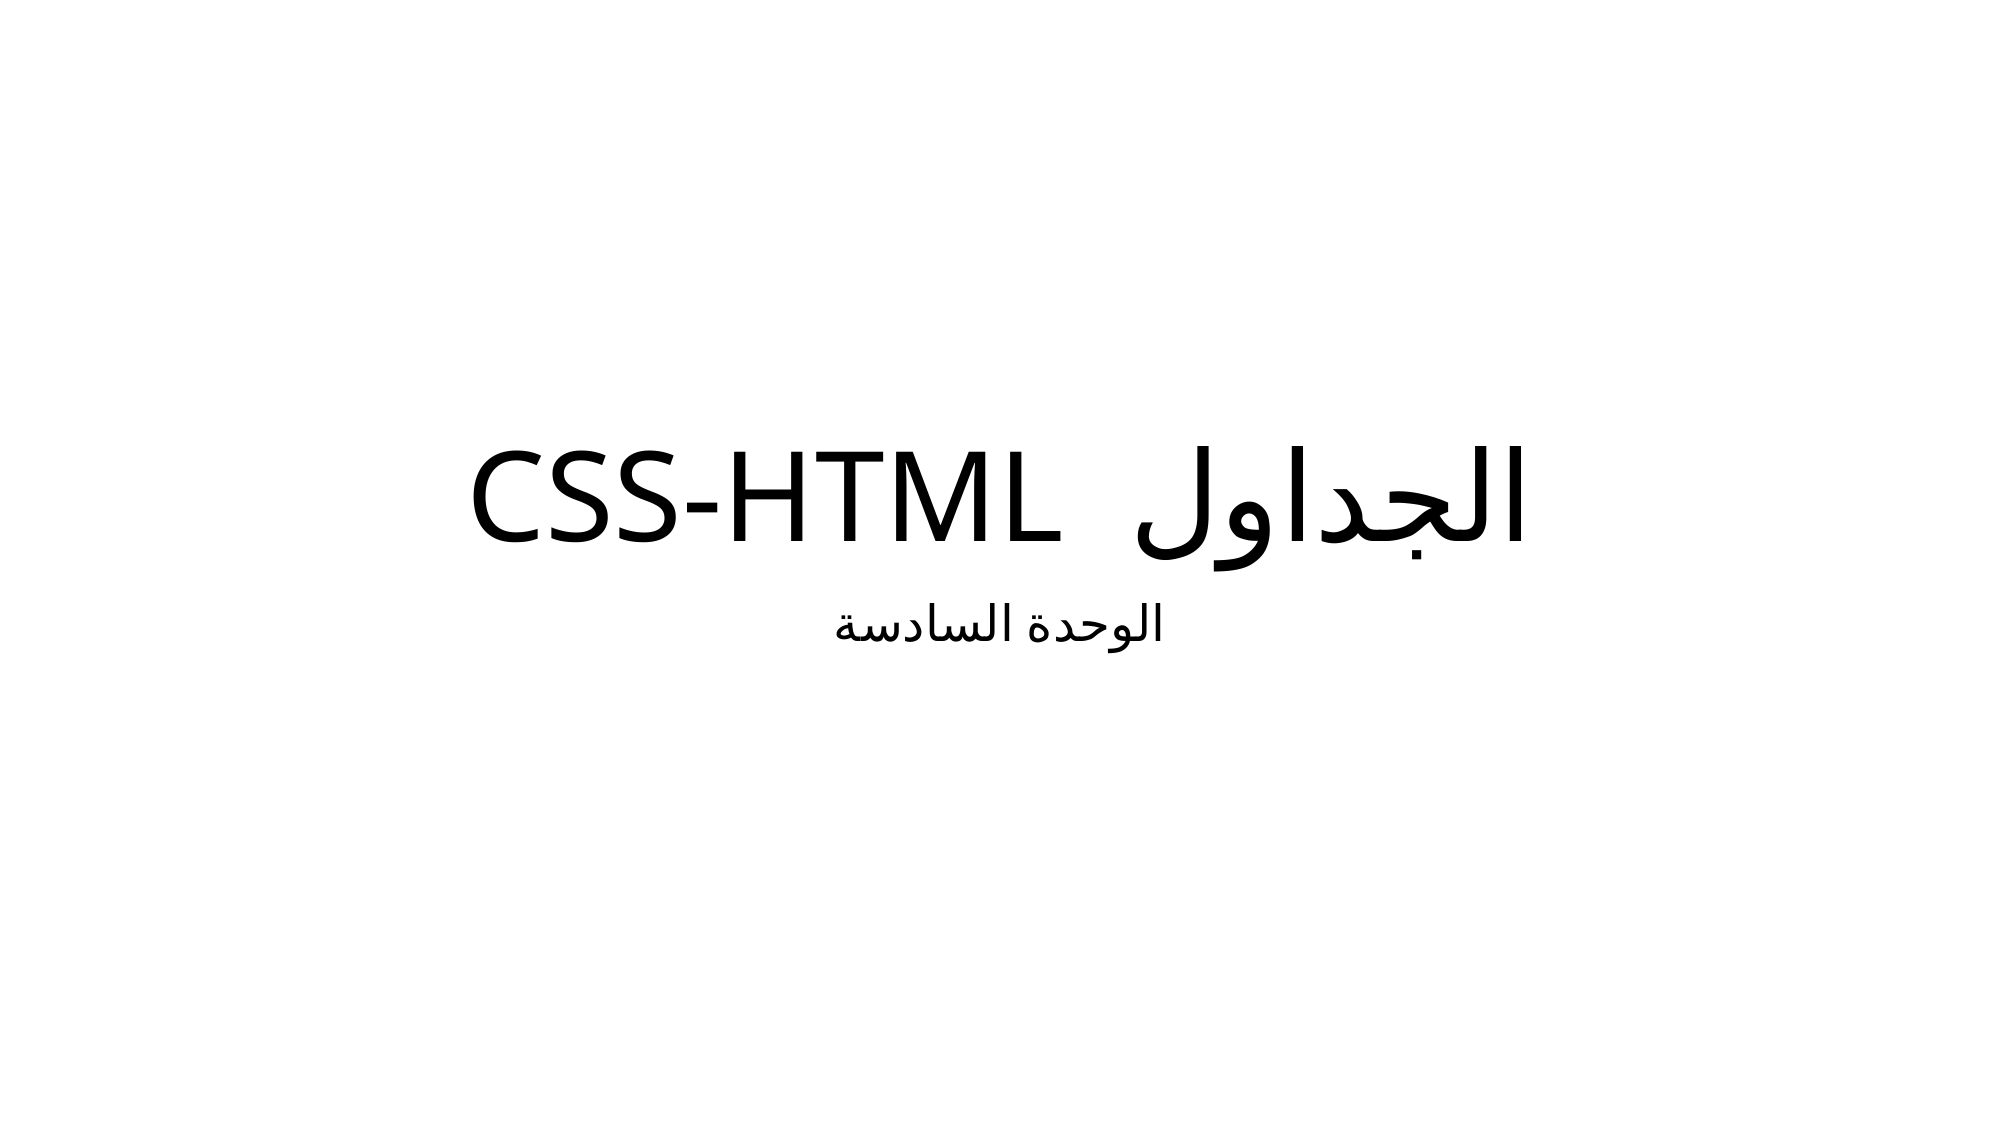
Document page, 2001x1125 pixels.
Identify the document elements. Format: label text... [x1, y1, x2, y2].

title الجداول CSS-HTML [249, 184, 1750, 576]
subtitle الوحدة السادسة [249, 590, 1750, 863]
